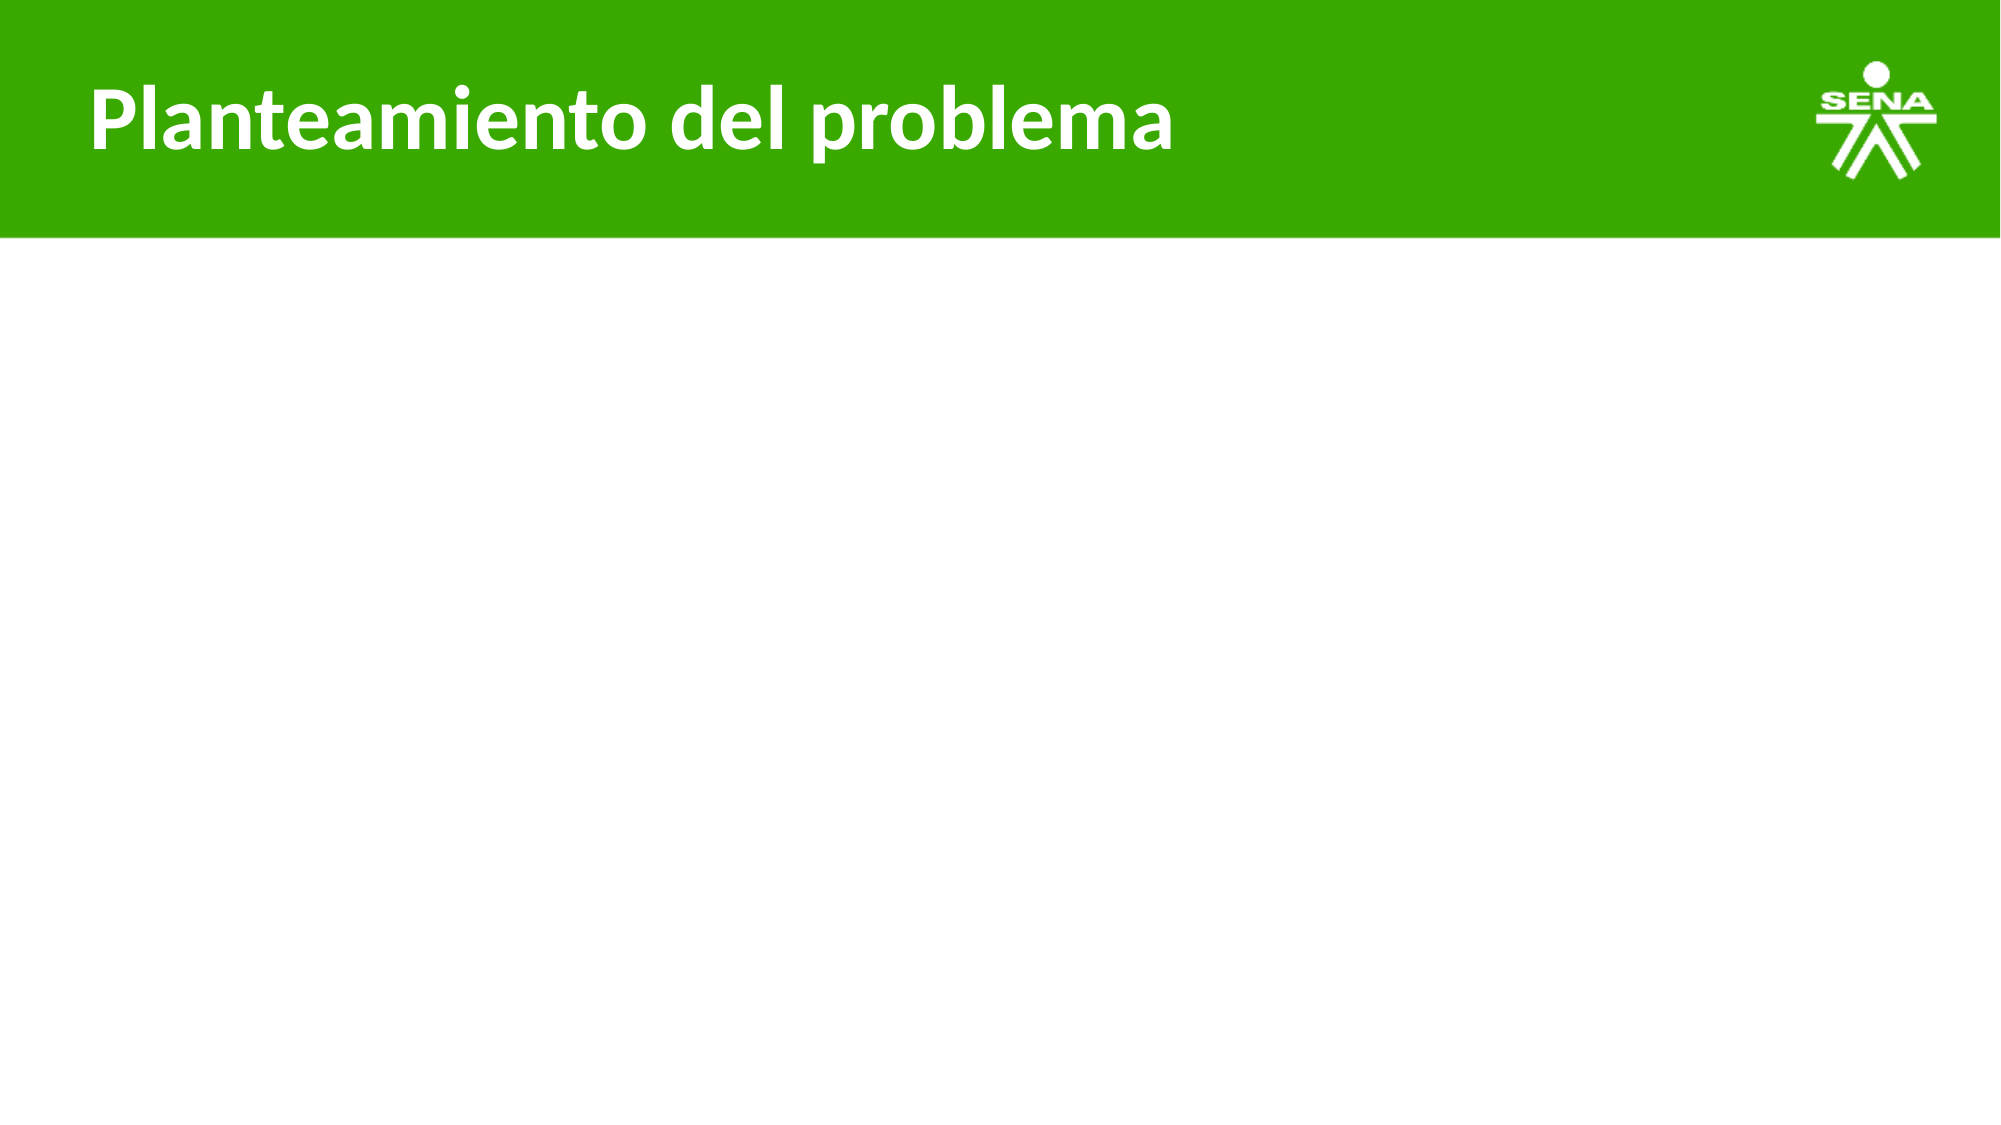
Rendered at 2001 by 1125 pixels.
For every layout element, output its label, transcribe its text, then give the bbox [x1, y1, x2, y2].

picture [0, 0, 2001, 1125]
title Planteamiento del problema [74, 18, 1800, 236]
